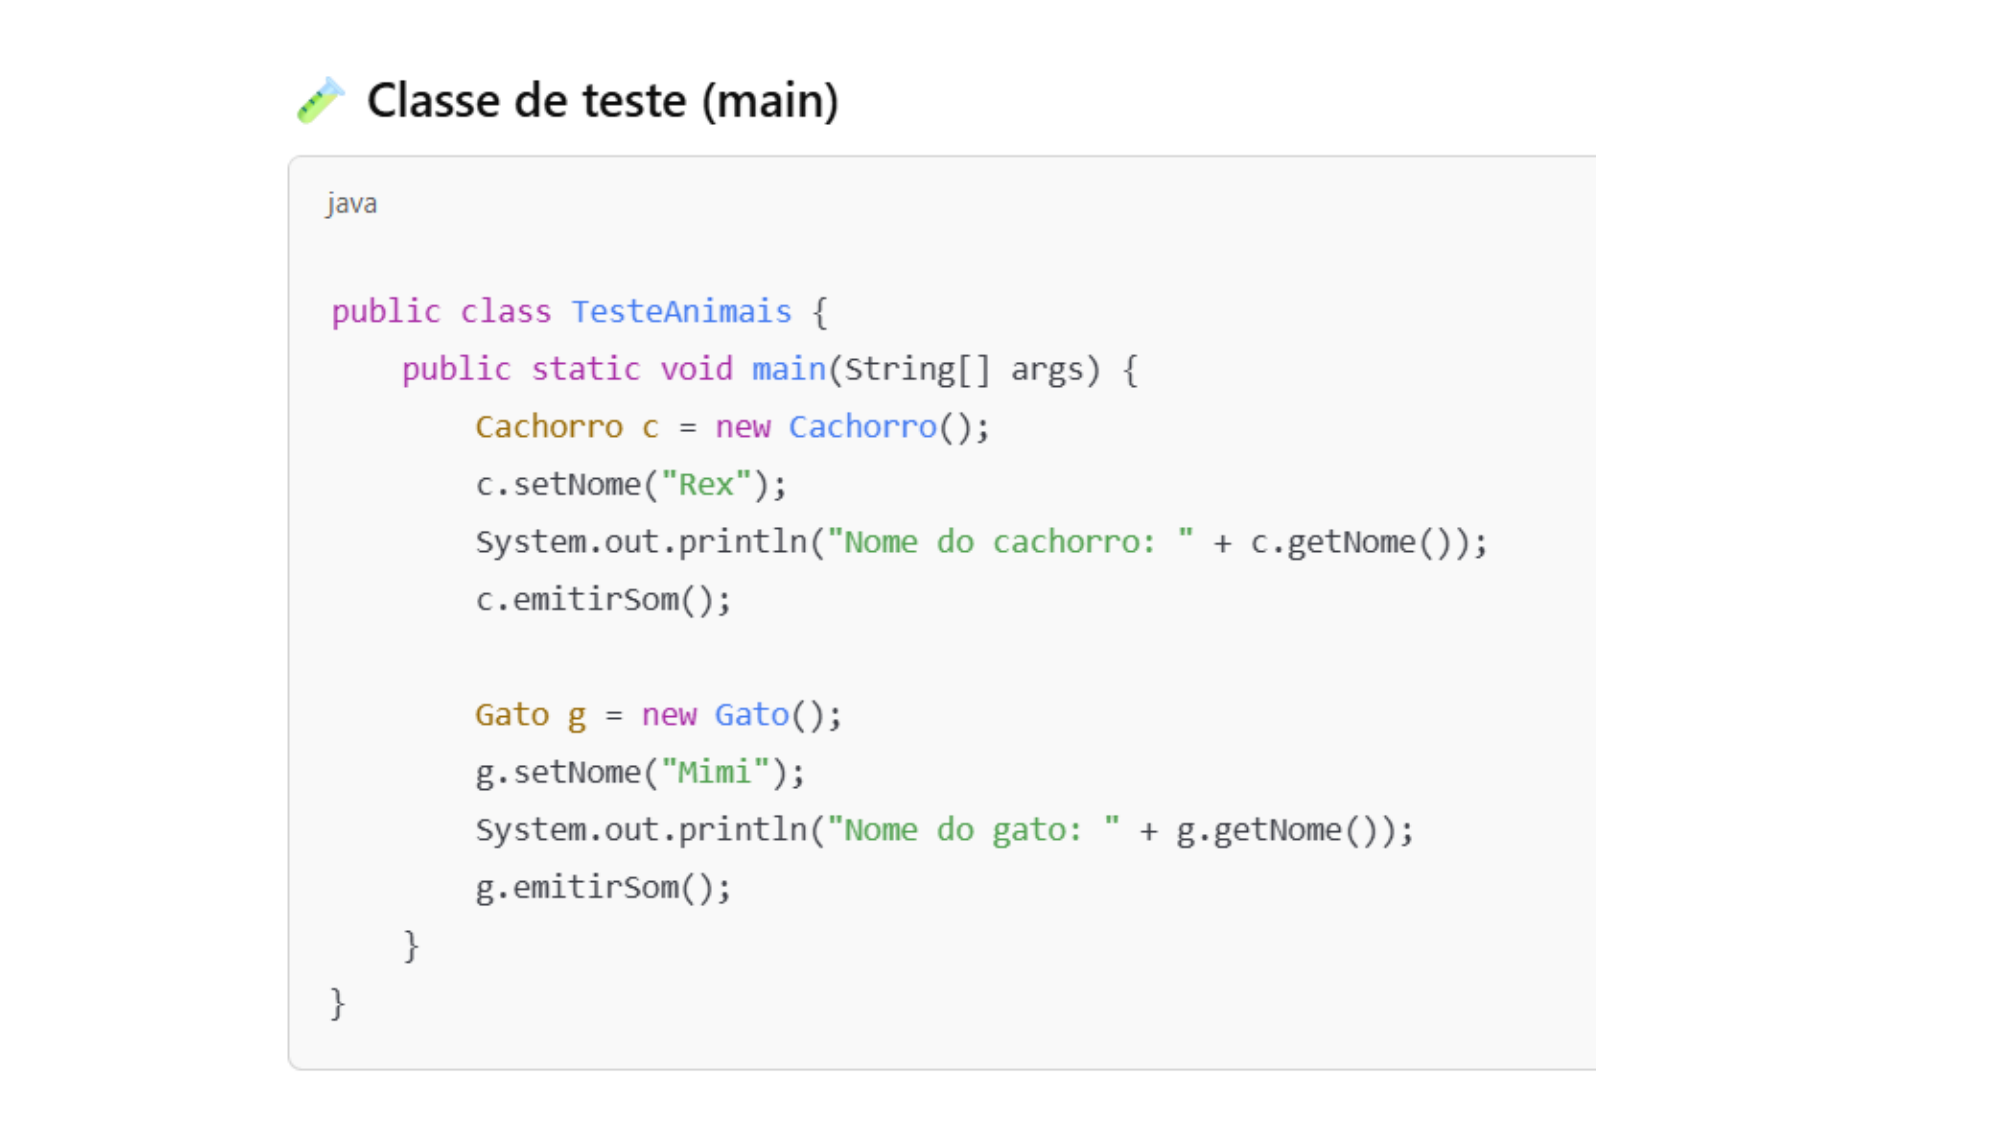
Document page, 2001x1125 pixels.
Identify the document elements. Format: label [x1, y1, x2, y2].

list [219, 52, 1596, 1073]
